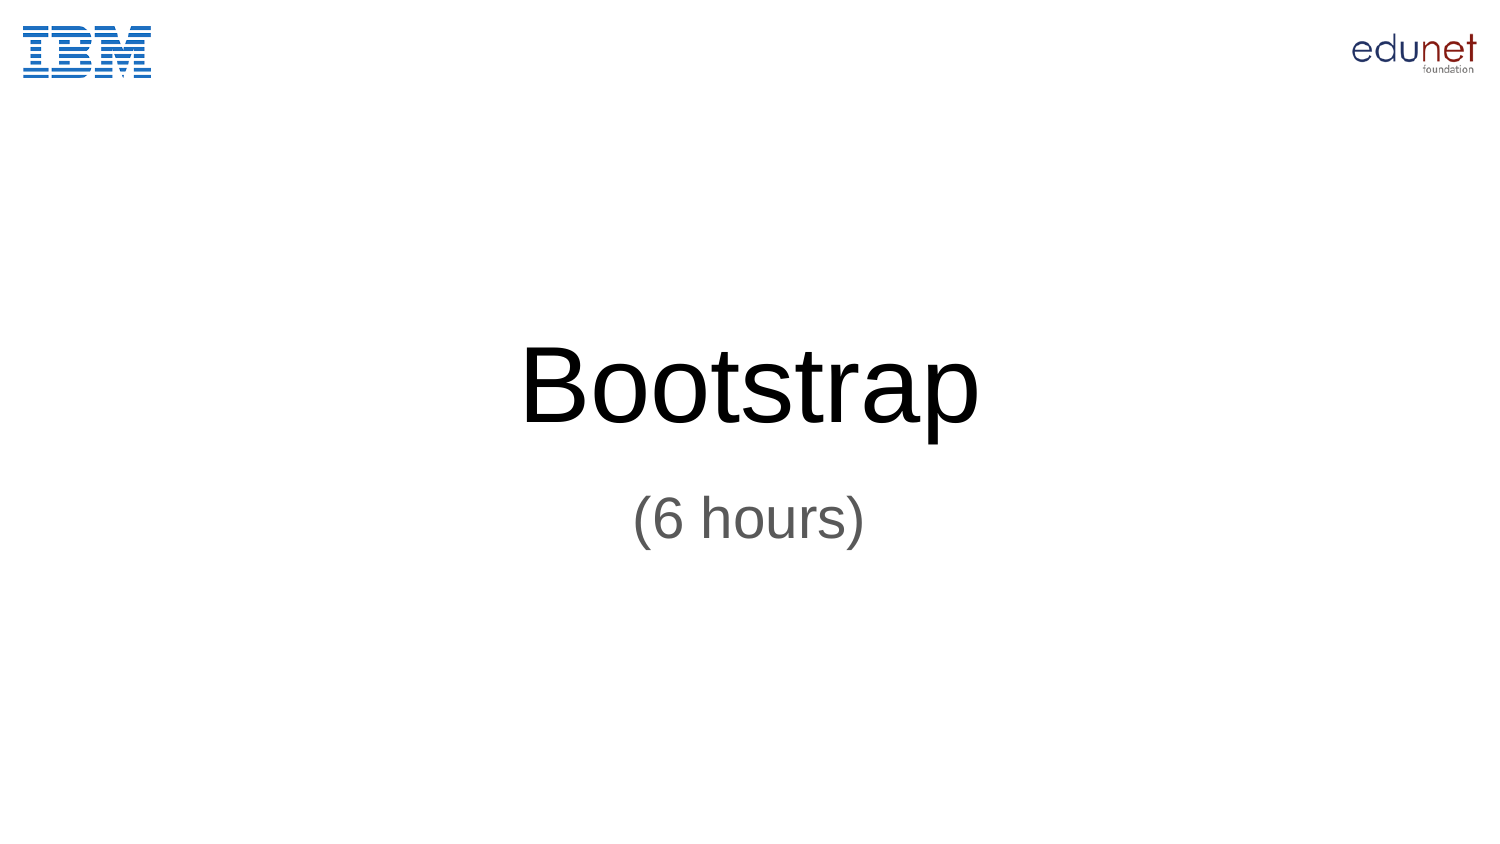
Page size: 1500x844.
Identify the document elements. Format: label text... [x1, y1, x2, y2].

picture [1350, 26, 1480, 78]
picture [23, 26, 151, 78]
subtitle (6 hours) [51, 464, 1449, 595]
title Bootstrap [51, 122, 1449, 459]
